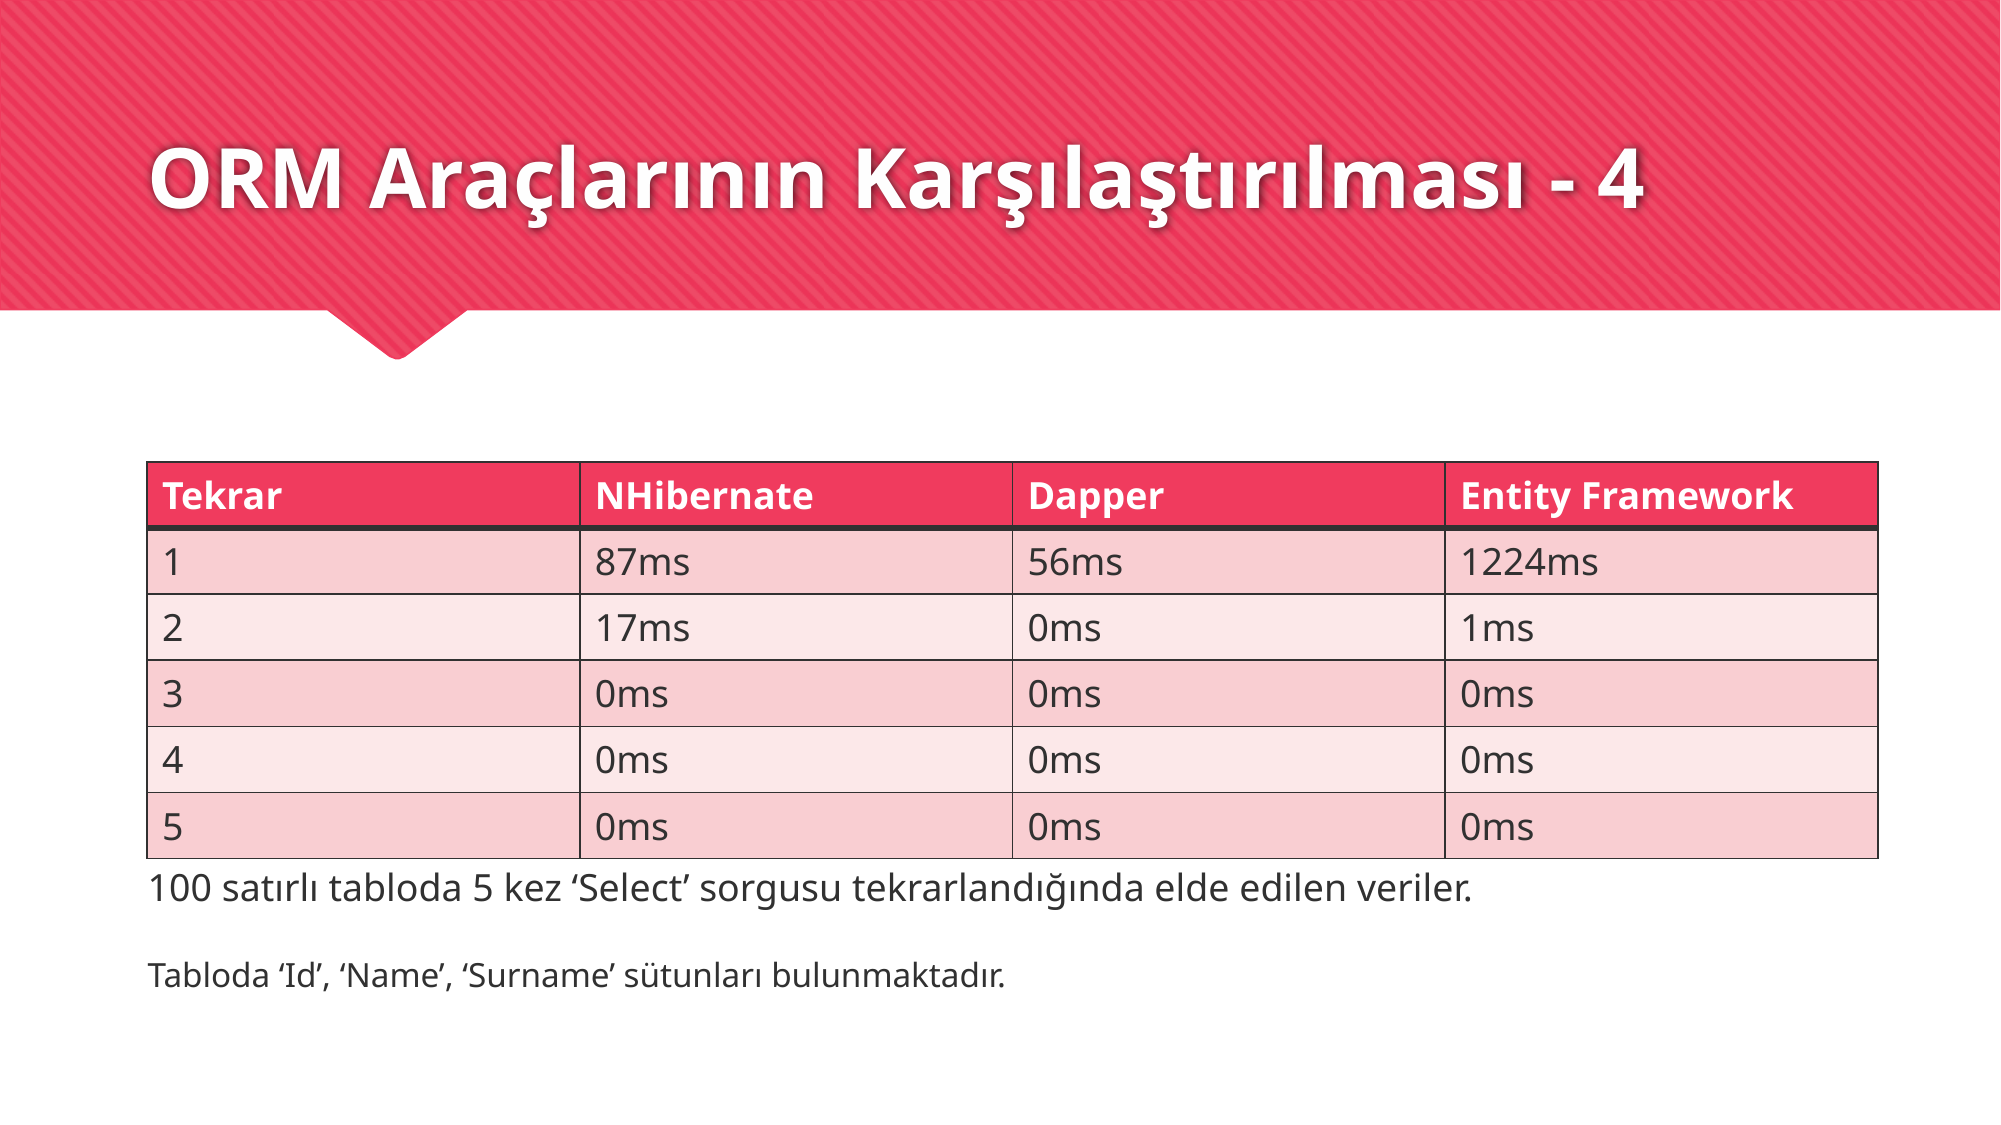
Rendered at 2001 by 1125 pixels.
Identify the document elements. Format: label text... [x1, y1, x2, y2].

table_cell 87ms [581, 531, 1012, 593]
table_cell 1ms [1446, 595, 1877, 659]
title ORM Araçlarının Karşılaştırılması - 4 [132, 73, 1868, 233]
table_cell 0ms [1013, 661, 1444, 726]
table_cell 17ms [581, 595, 1012, 659]
table_header Entity Framework [1446, 463, 1877, 525]
table_cell 0ms [581, 727, 1012, 792]
table_cell 0ms [1013, 793, 1444, 856]
table_cell 2 [148, 595, 579, 659]
table_cell 0ms [1446, 661, 1877, 726]
table_header NHibernate [581, 463, 1012, 525]
table_header Tekrar [148, 463, 579, 525]
table_cell 0ms [581, 661, 1012, 726]
table_cell 0ms [1446, 793, 1877, 858]
table_cell 1 [148, 531, 579, 593]
table_cell 0ms [1446, 727, 1877, 792]
text_box 100 satırlı tabloda 5 kez ‘Select’ sorgusu tekrarlandığında elde edilen veriler. Tabloda ‘Id’, ‘Name’, ‘Surname’ sütunları bulunmaktadır. [132, 856, 1868, 1002]
table_cell 4 [148, 727, 579, 792]
table_cell 5 [148, 793, 579, 856]
table_header Dapper [1013, 463, 1444, 525]
table_cell 0ms [1013, 595, 1444, 659]
table_cell 3 [148, 661, 579, 726]
table_cell 56ms [1013, 531, 1444, 593]
table_cell 1224ms [1446, 531, 1877, 593]
table_cell 0ms [581, 793, 1012, 856]
table_cell 0ms [1013, 727, 1444, 792]
